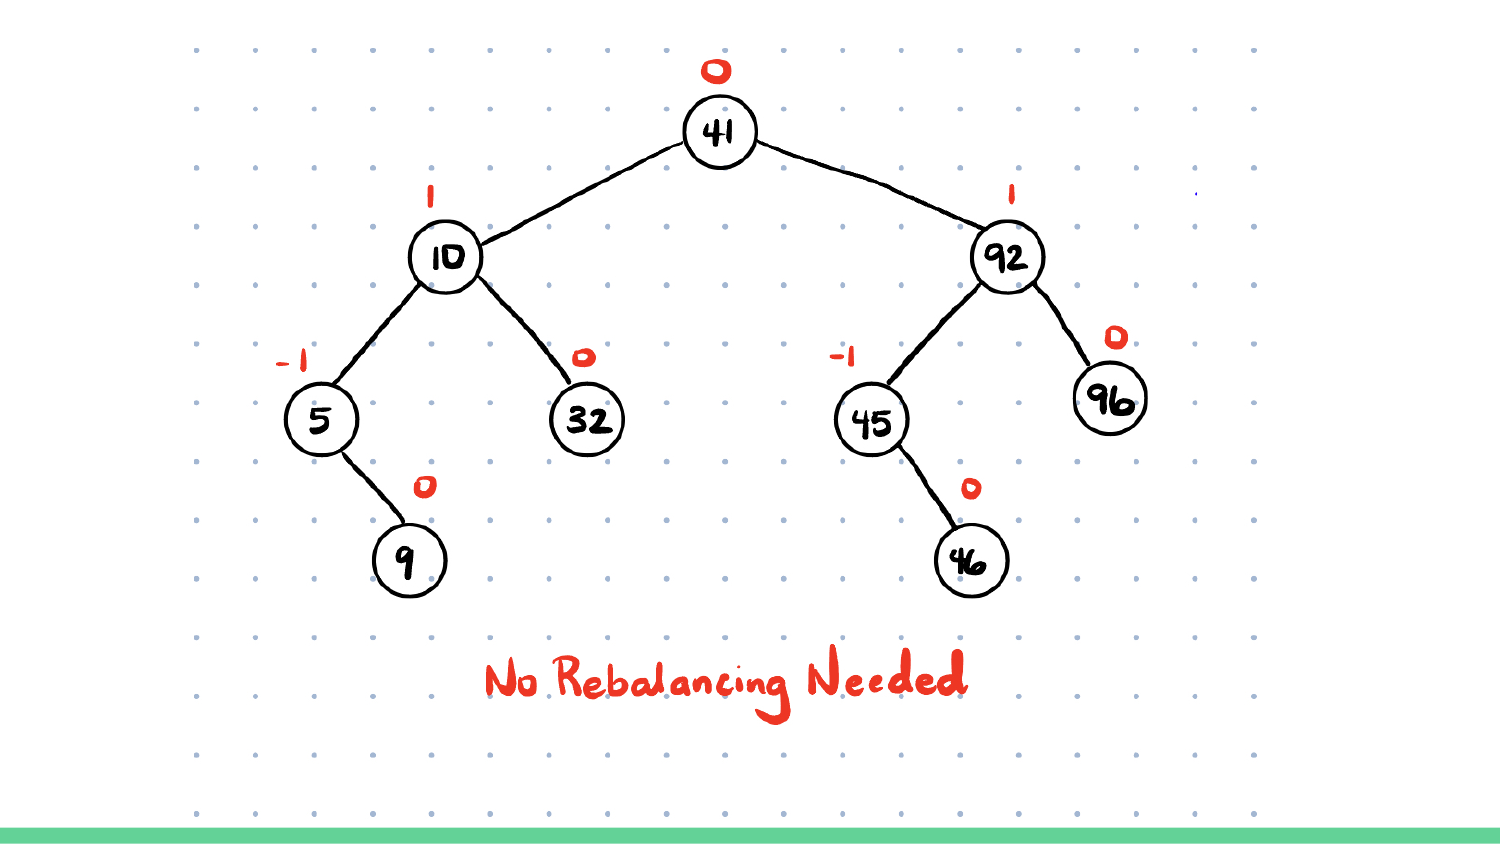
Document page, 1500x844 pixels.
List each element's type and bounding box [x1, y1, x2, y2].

picture [194, 24, 1306, 819]
